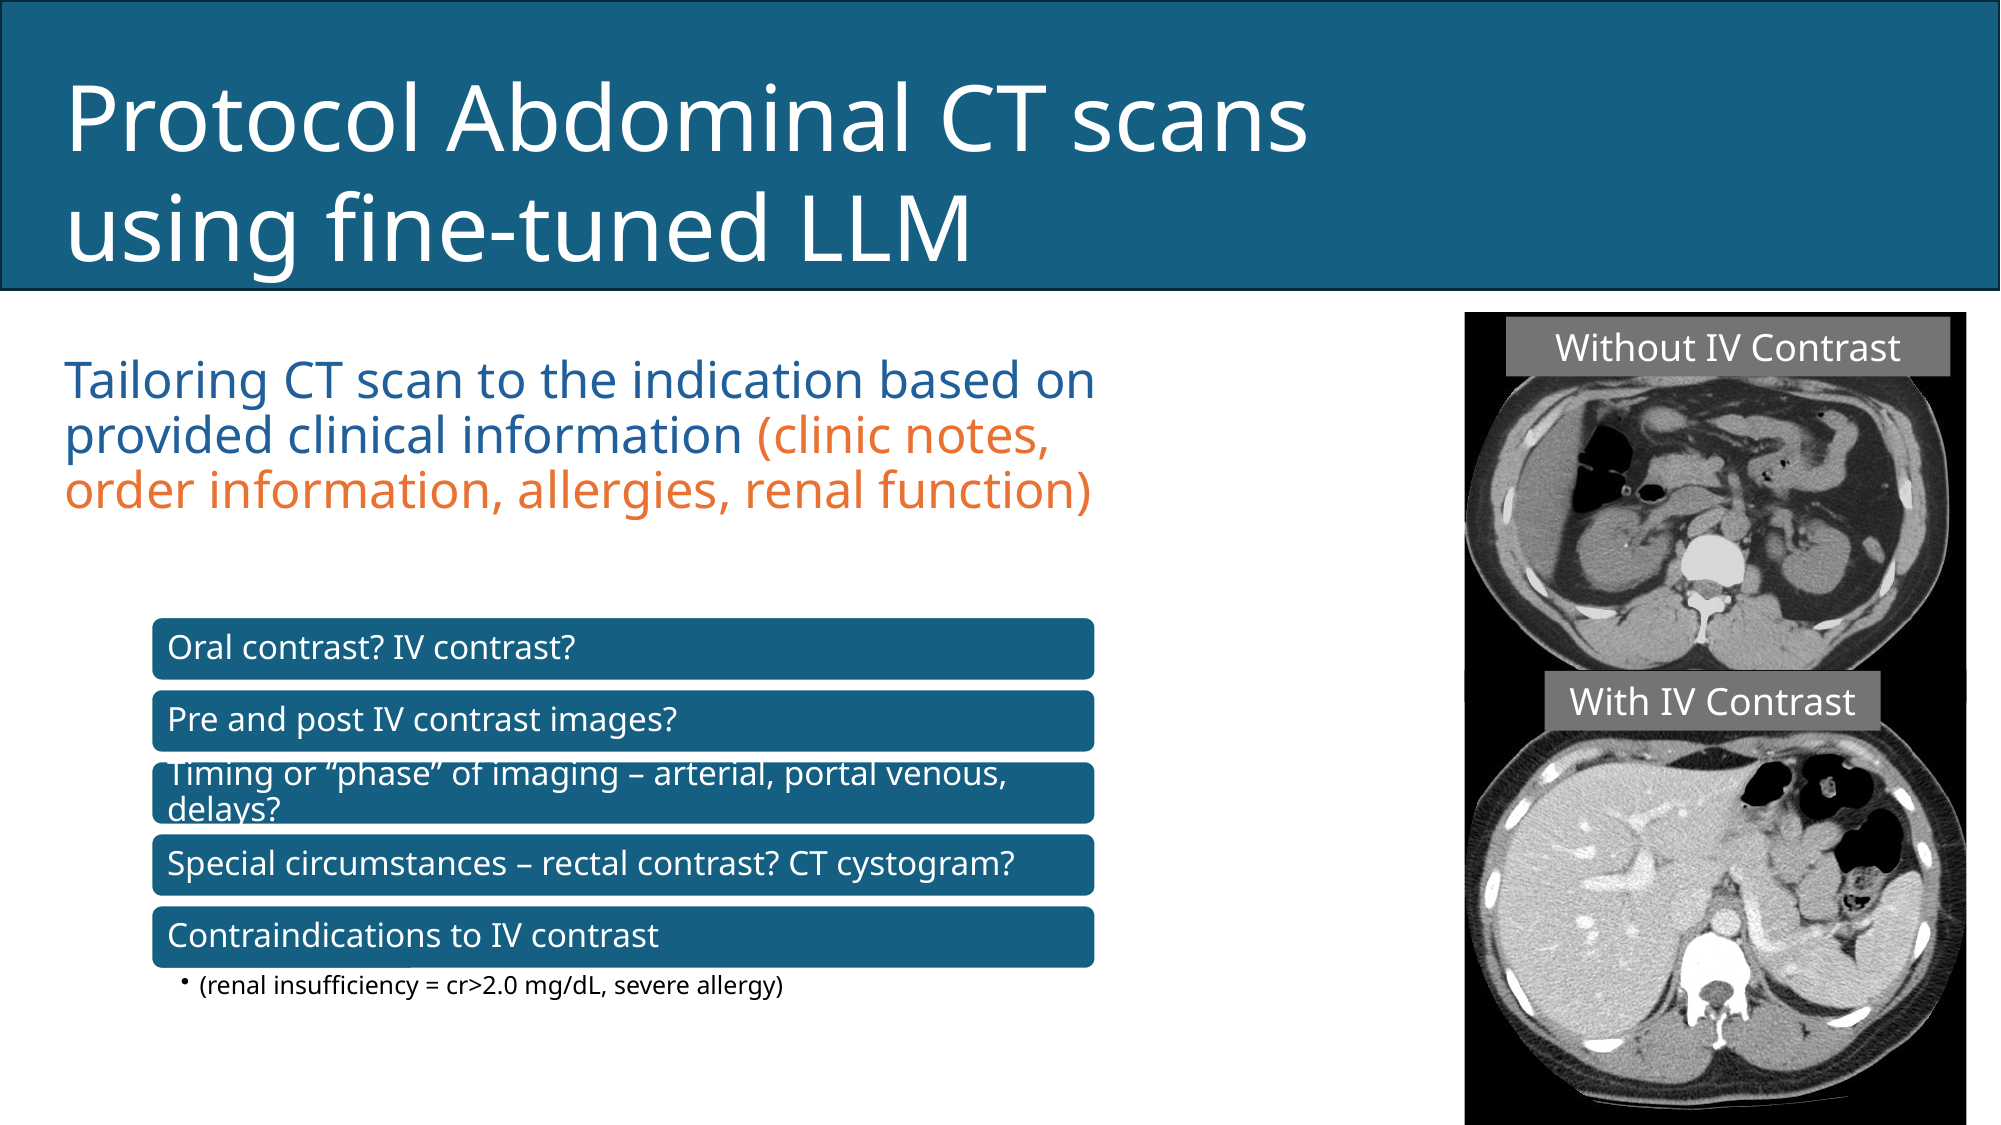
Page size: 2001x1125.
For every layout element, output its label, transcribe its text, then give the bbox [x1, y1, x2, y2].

text_box Tailoring CT scan to the indication based on provided clinical information (clinic notes, order information, allergies, renal function) [49, 328, 1174, 546]
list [150, 503, 1097, 1125]
text_box [0, 0, 2000, 291]
text_box Protocol Abdominal CT scans using fine-tuned LLM [49, 52, 1436, 288]
picture [1464, 312, 1967, 1125]
